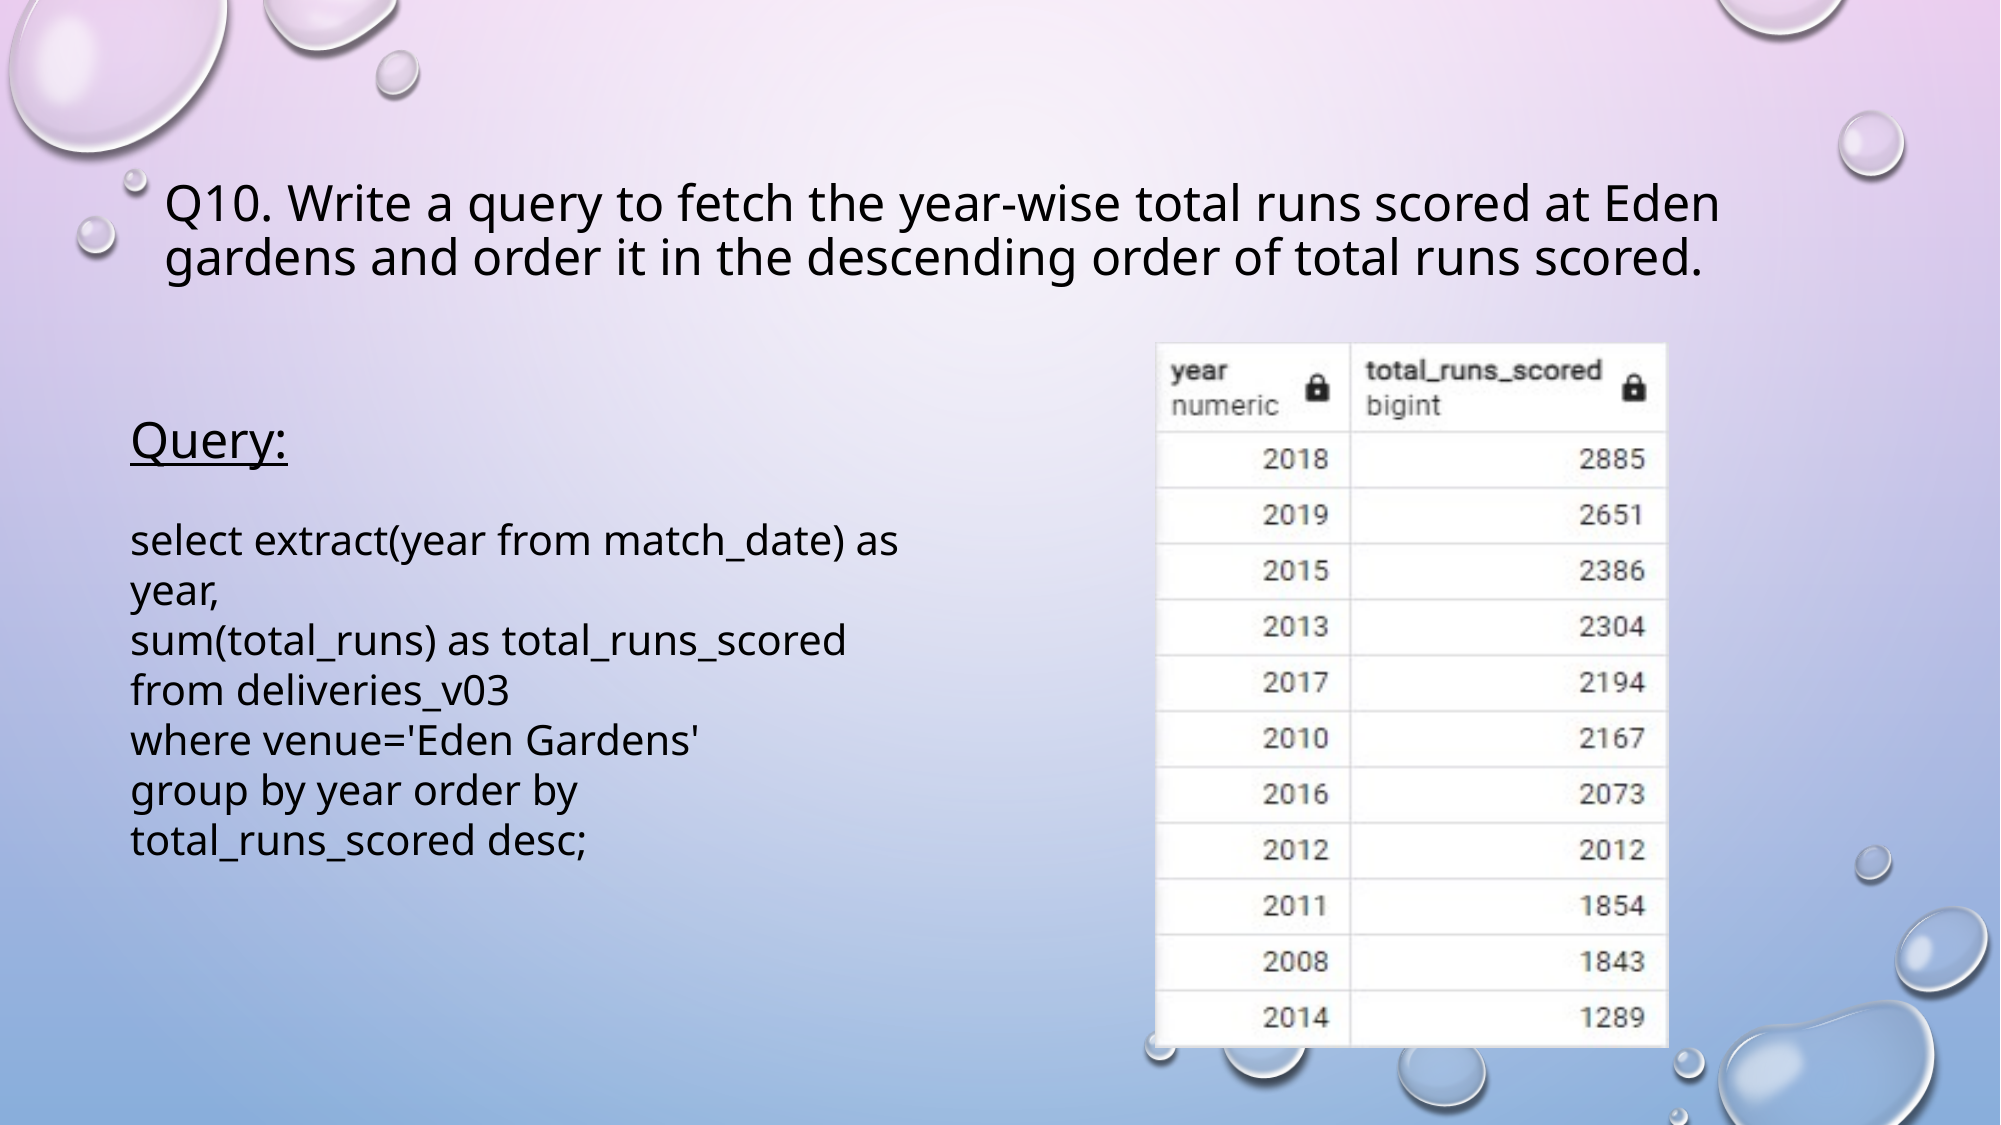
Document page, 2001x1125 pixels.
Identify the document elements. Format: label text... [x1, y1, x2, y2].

title Q10. Write a query to fetch the year-wise total runs scored at Eden gardens and order it in the descending order of total runs scored. [149, 101, 1851, 364]
picture [0, 0, 2000, 1125]
text_box Query: select extract(year from match_date) as year, sum(total_runs) as total_runs_scored from deliveries_v03 where venue='Eden Gardens' group by year order by total_runs_scored desc; [115, 401, 919, 872]
